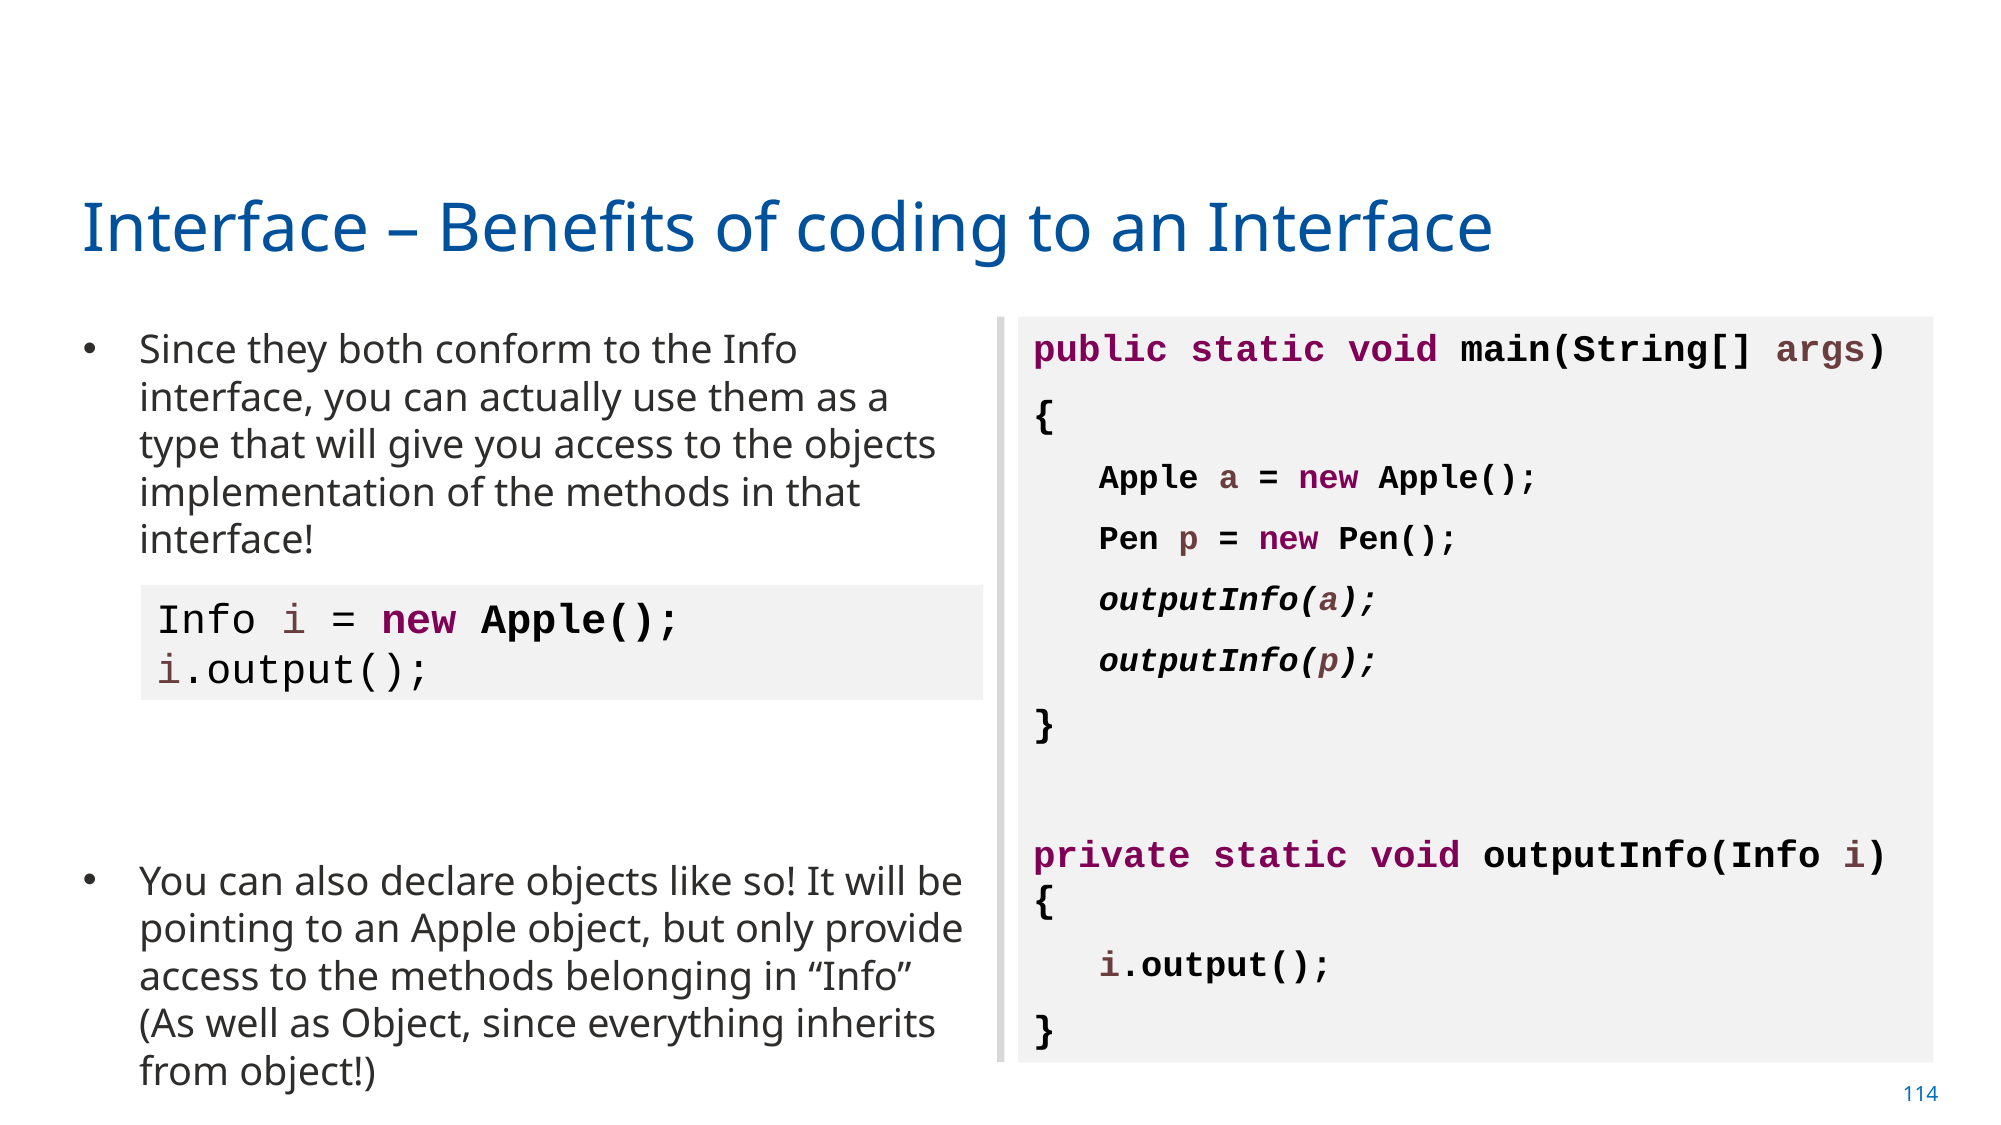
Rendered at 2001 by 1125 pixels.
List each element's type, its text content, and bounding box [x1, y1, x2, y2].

text_box Info i = new Apple(); i.output(); [141, 584, 984, 700]
list public static void main(String[] args) { Apple a = new Apple(); Pen p = new Pen(); outputInfo(a); outputInfo(p); } private static void outputInfo(Info i) { i.output(); } [1018, 316, 1934, 1063]
list Since they both conform to the Info interface, you can actually use them as a type that will give you access to the objects implementation of the methods in that interface! You can also declare objects like so! It will be pointing to an Apple object, but only provide access to the methods belonging in “Info” (As well as Object, since everything inherits from object!) [67, 316, 984, 542]
title Interface – Benefits of coding to an Interface [67, 170, 1565, 273]
